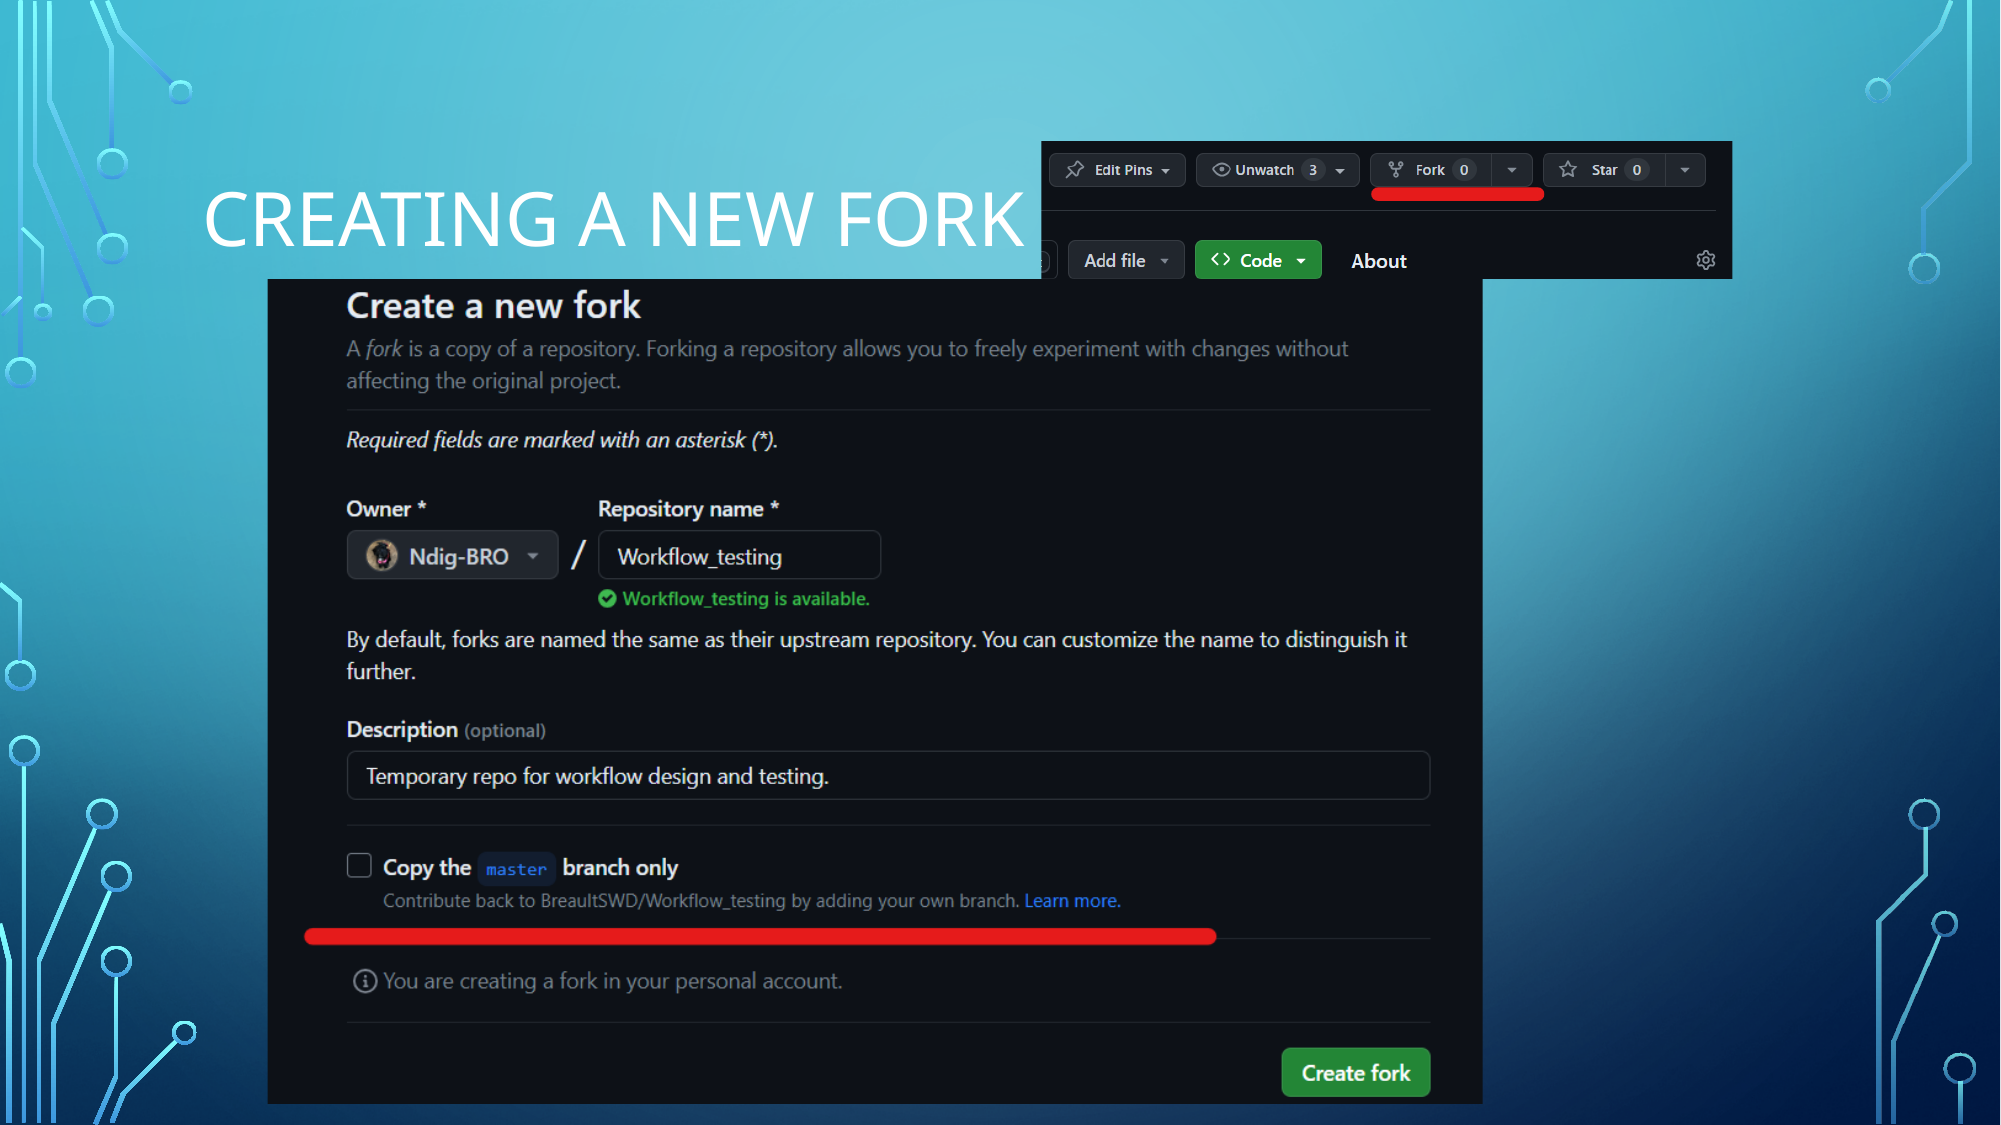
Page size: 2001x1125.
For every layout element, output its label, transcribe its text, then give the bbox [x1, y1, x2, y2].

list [267, 278, 1483, 1105]
picture [1040, 141, 1733, 280]
title Creating a new fork [187, 101, 1813, 344]
